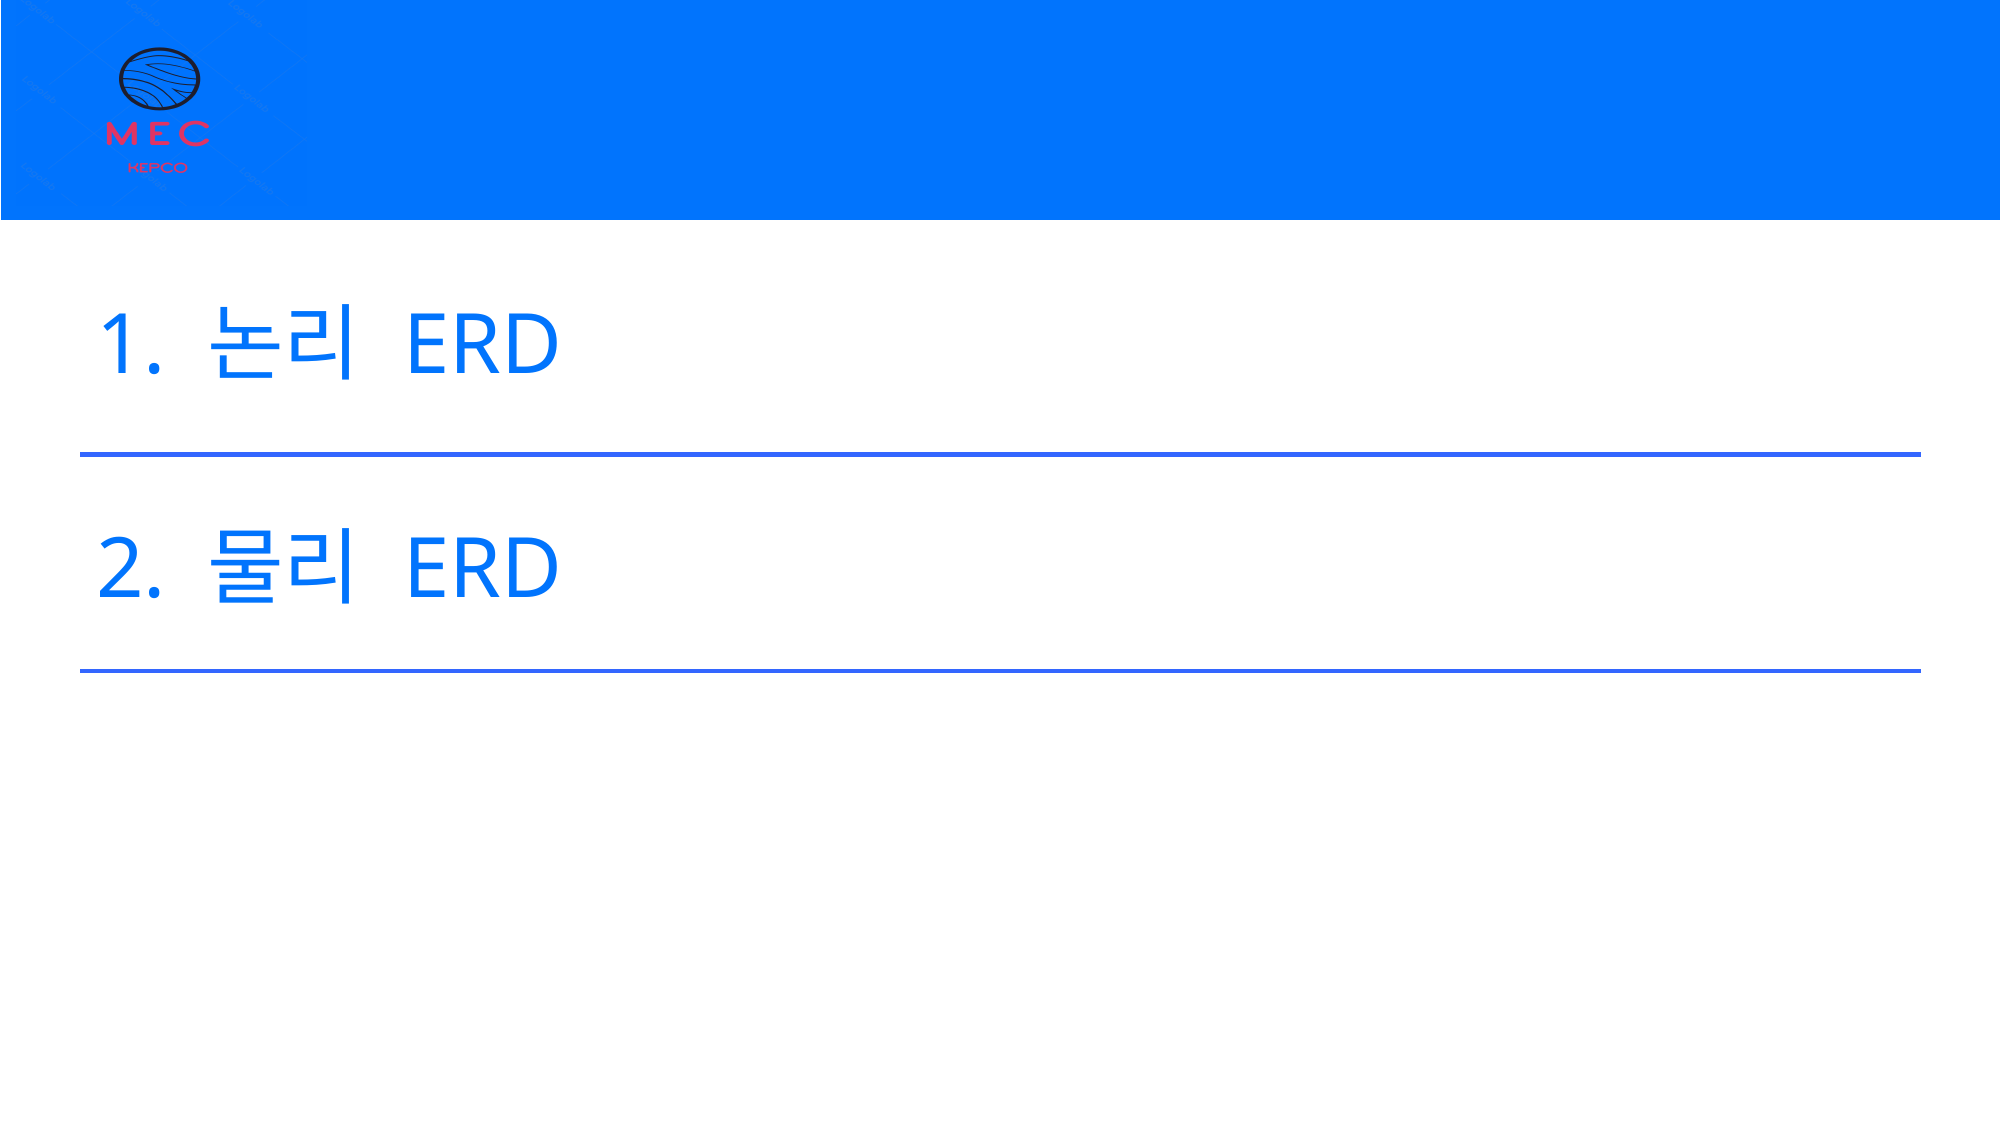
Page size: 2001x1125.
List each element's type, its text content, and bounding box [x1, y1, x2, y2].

picture [16, 0, 308, 207]
text_box 2. 물리 ERD [59, 510, 405, 598]
table_header [1, 0, 2000, 220]
text_box 1. 논리 ERD [59, 286, 555, 374]
